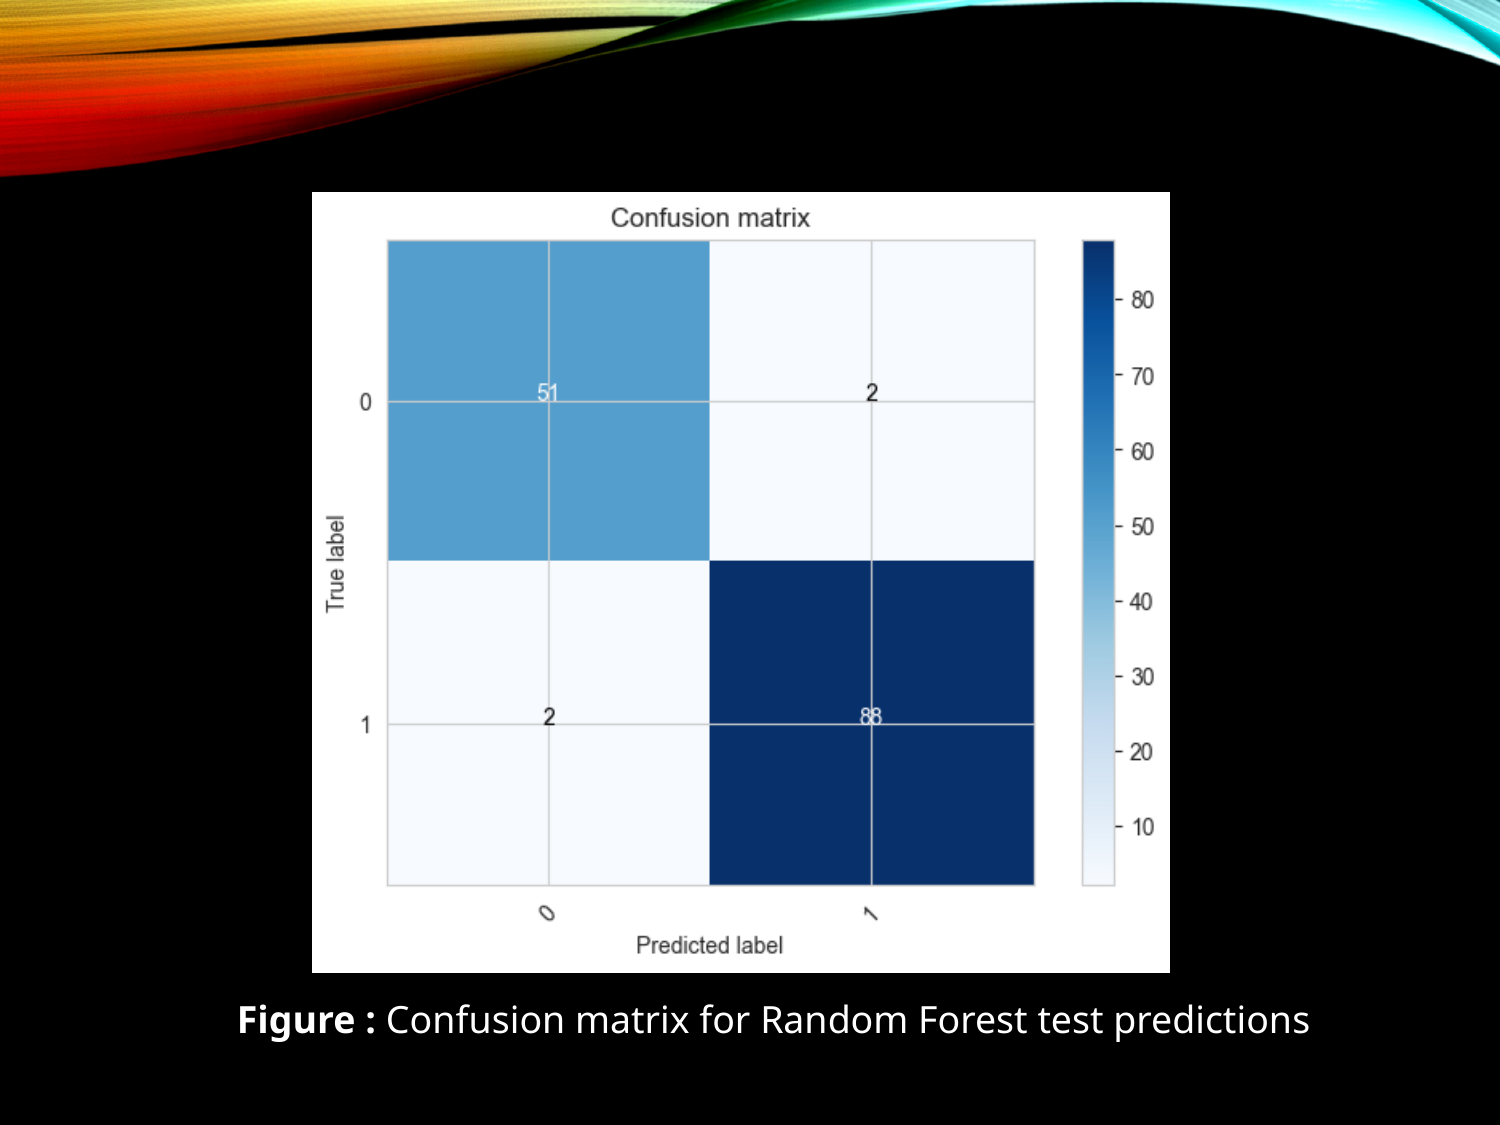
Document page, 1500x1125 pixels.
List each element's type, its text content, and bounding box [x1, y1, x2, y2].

text_box Figure : Confusion matrix for Random Forest test predictions [222, 988, 1327, 1094]
picture [312, 192, 1171, 974]
picture [0, 0, 1500, 178]
